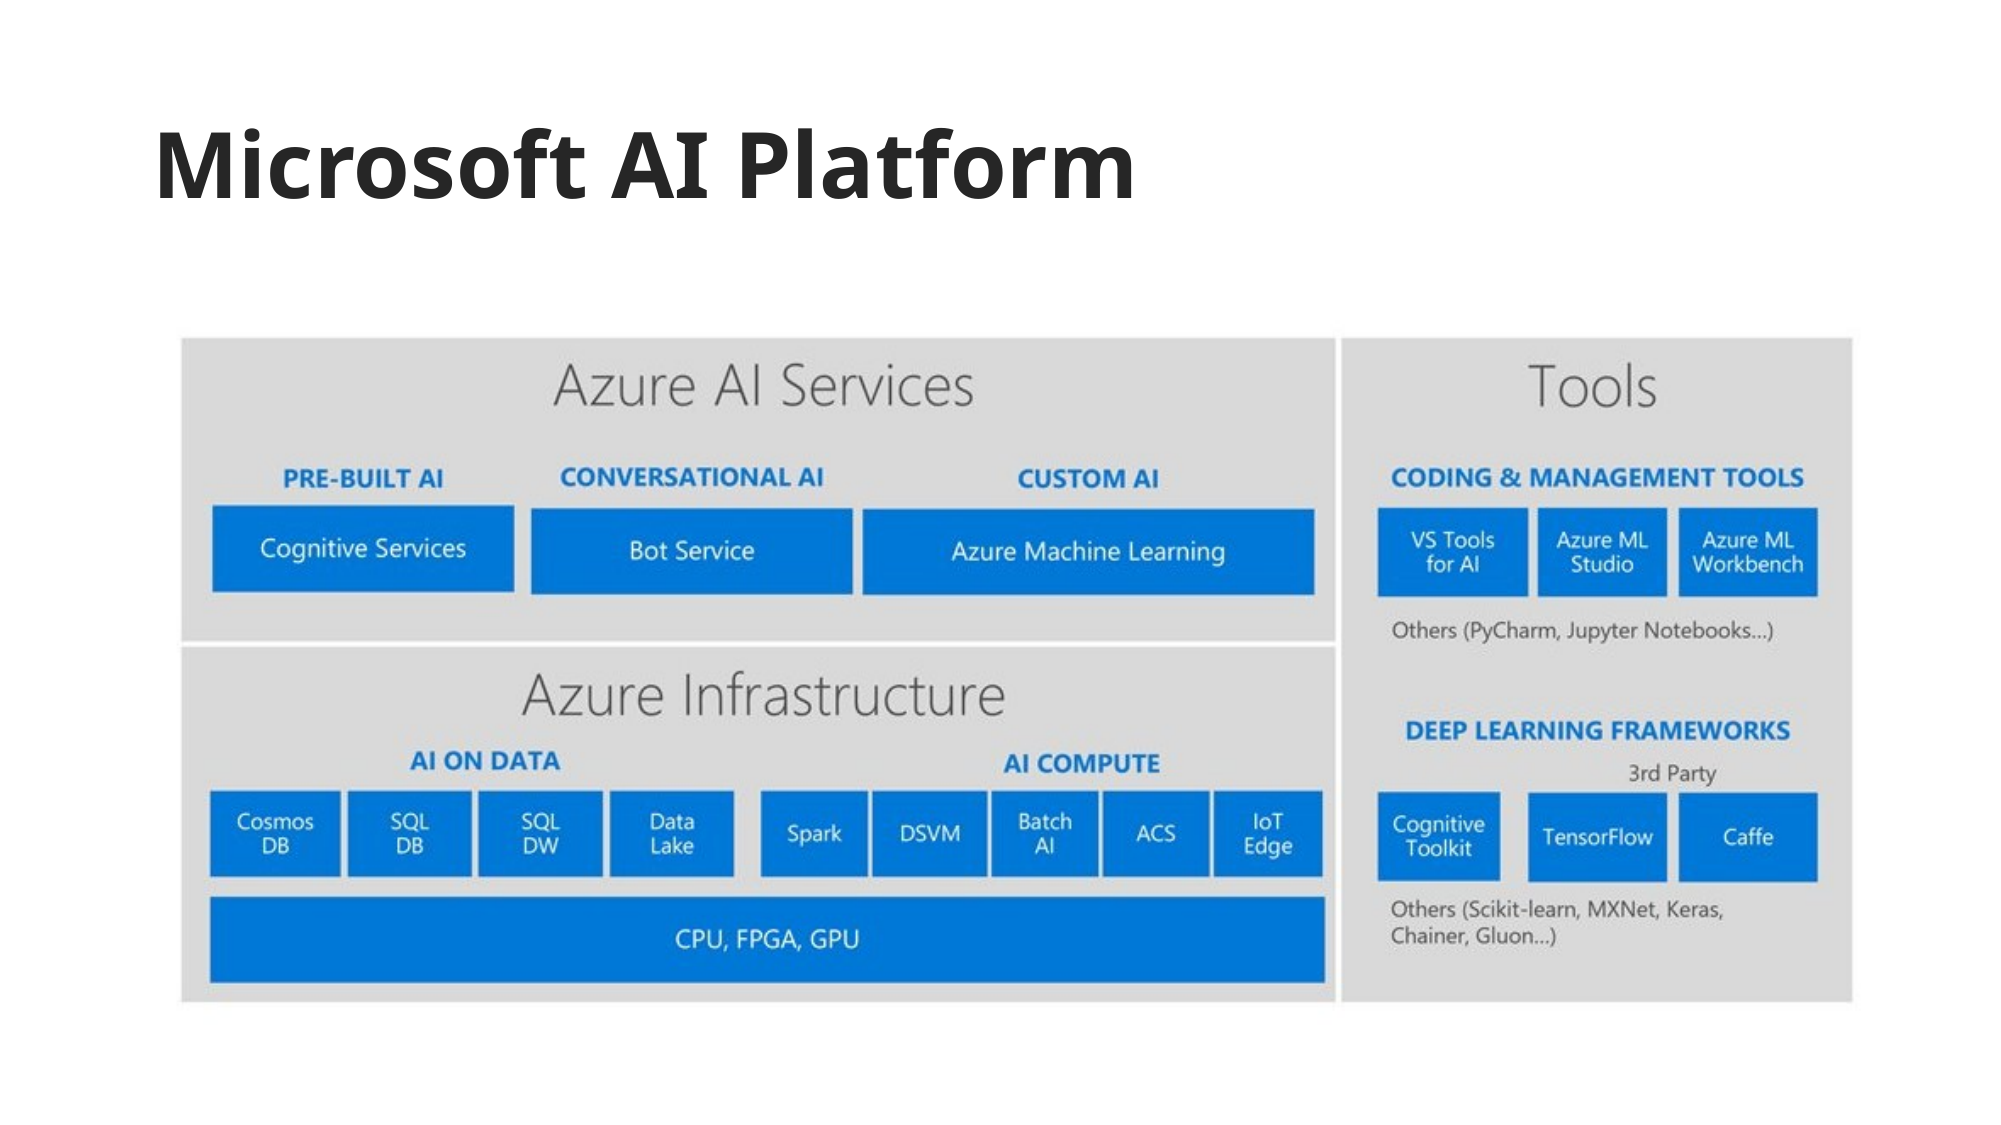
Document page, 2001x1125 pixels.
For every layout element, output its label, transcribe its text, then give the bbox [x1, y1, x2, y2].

title Microsoft AI Platform [137, 59, 1863, 278]
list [150, 291, 1888, 1072]
